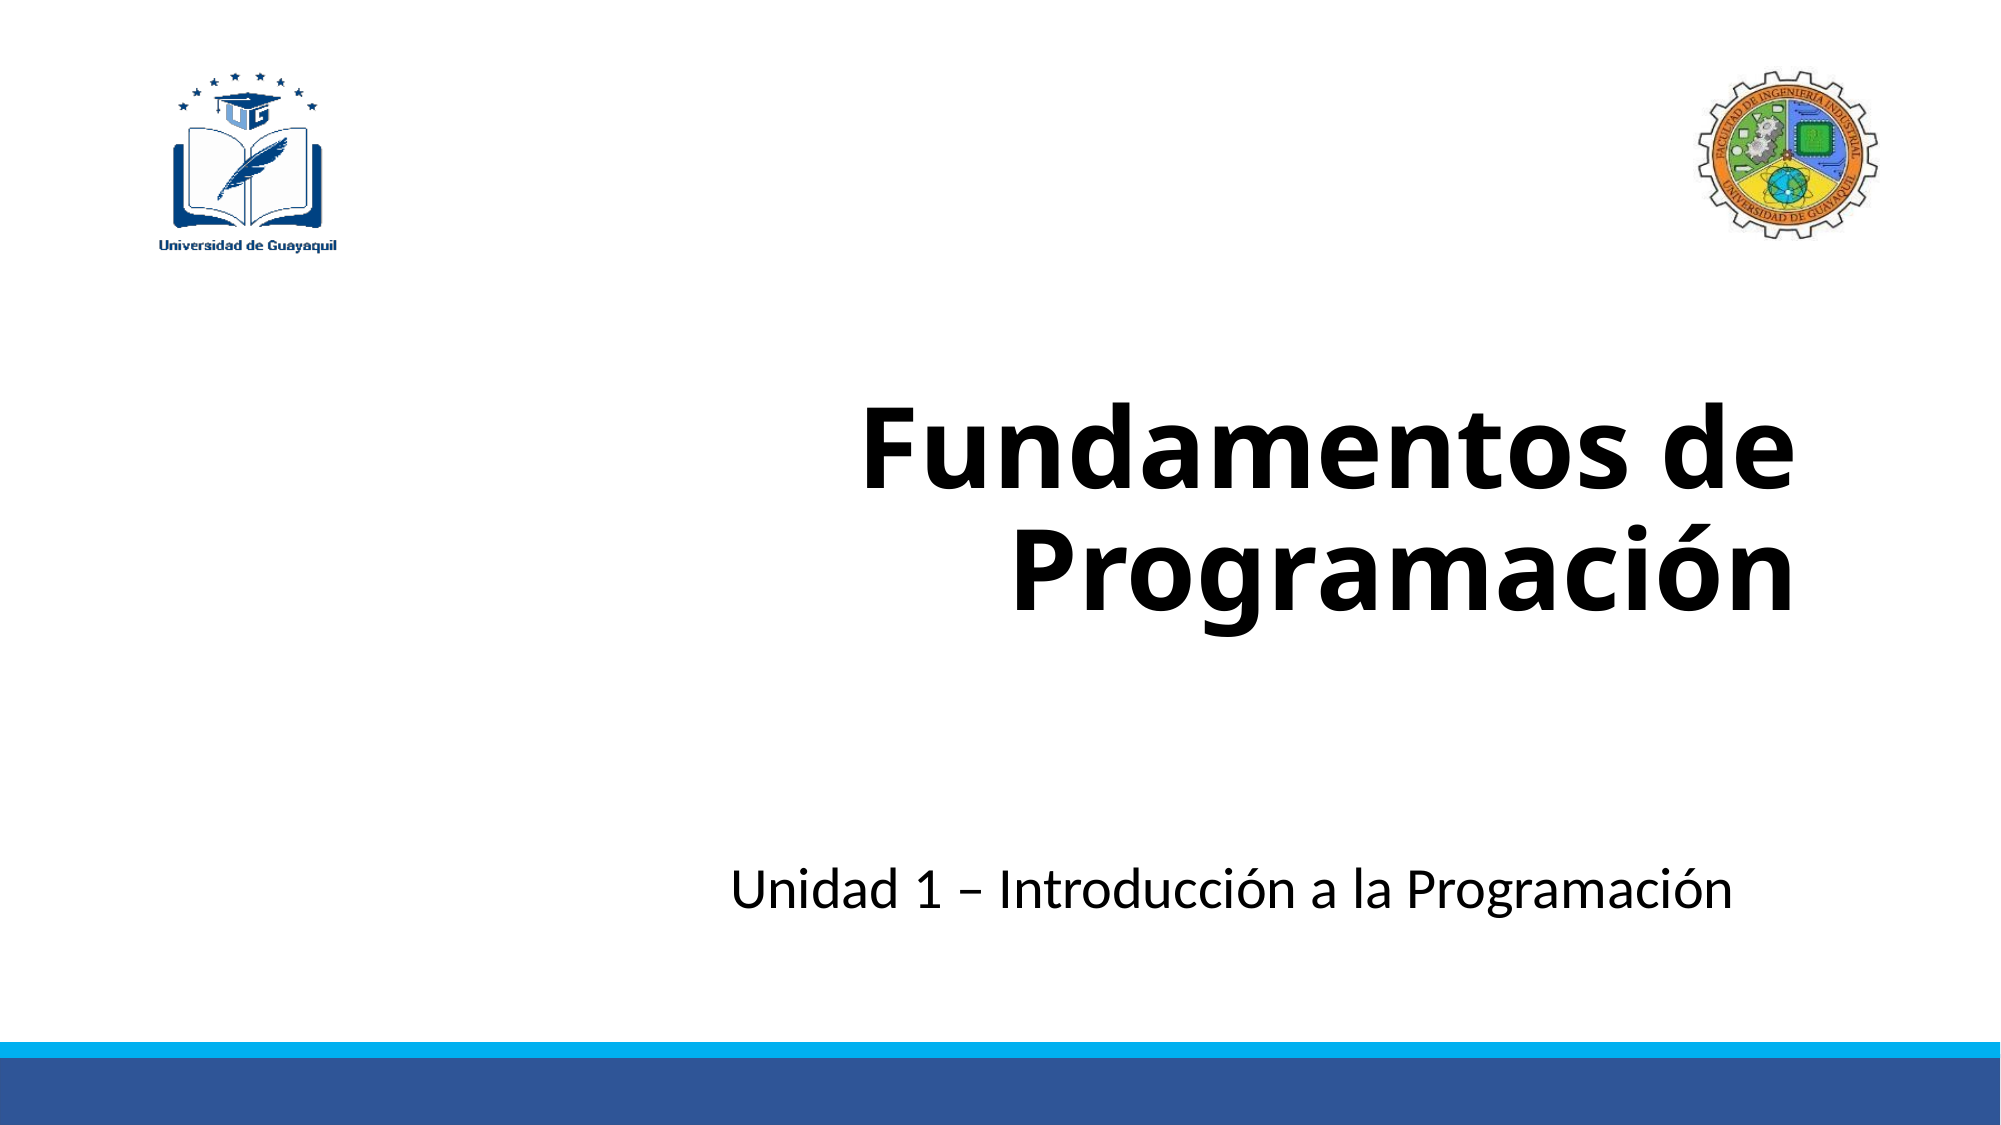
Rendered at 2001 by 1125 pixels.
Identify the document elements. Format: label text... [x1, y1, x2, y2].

title Fundamentos de Programación [314, 250, 1815, 643]
picture [137, 66, 359, 260]
subtitle Unidad 1 – Introducción a la Programación [249, 675, 1750, 948]
picture [1693, 66, 1880, 241]
